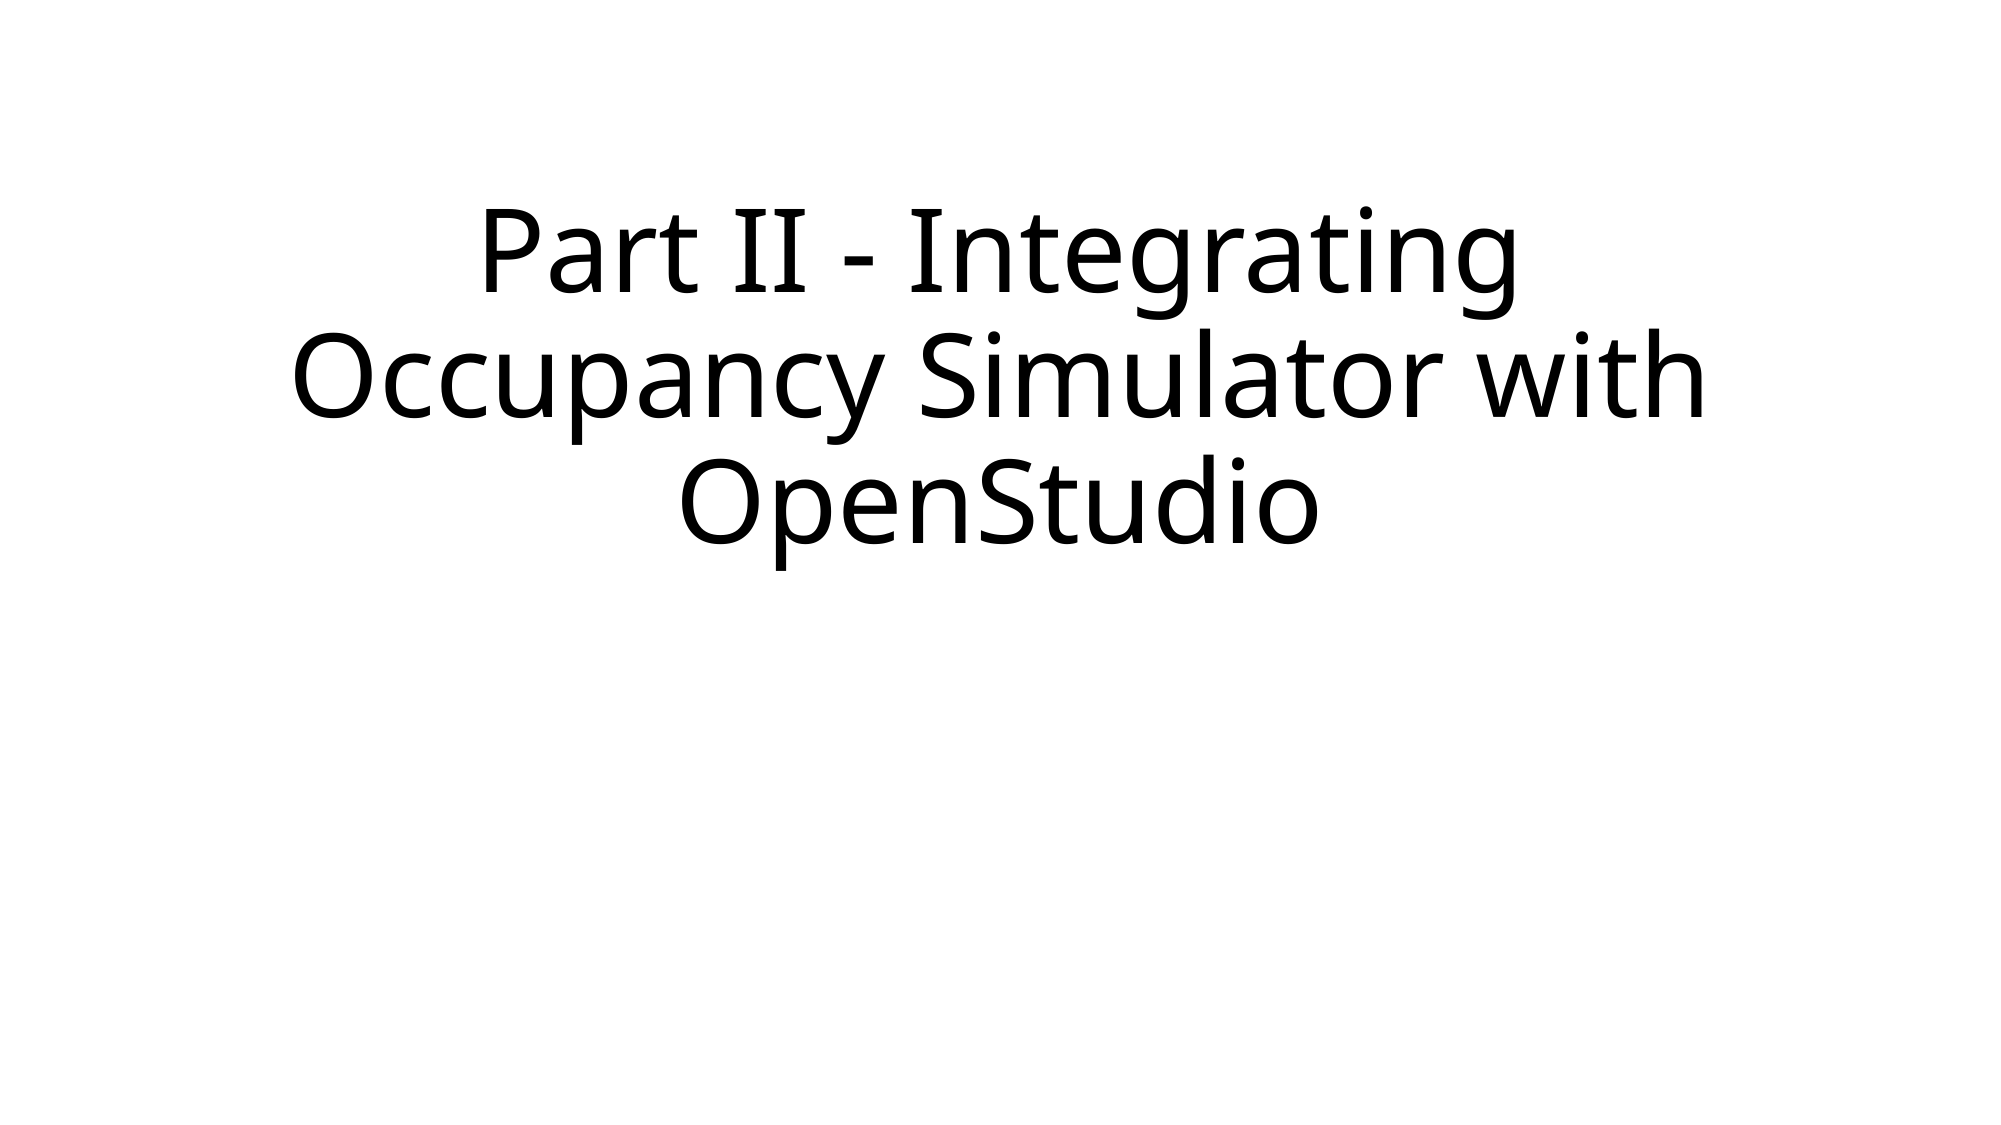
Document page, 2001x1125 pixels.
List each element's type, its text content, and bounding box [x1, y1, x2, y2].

title Part II - Integrating Occupancy Simulator with OpenStudio [249, 184, 1750, 576]
